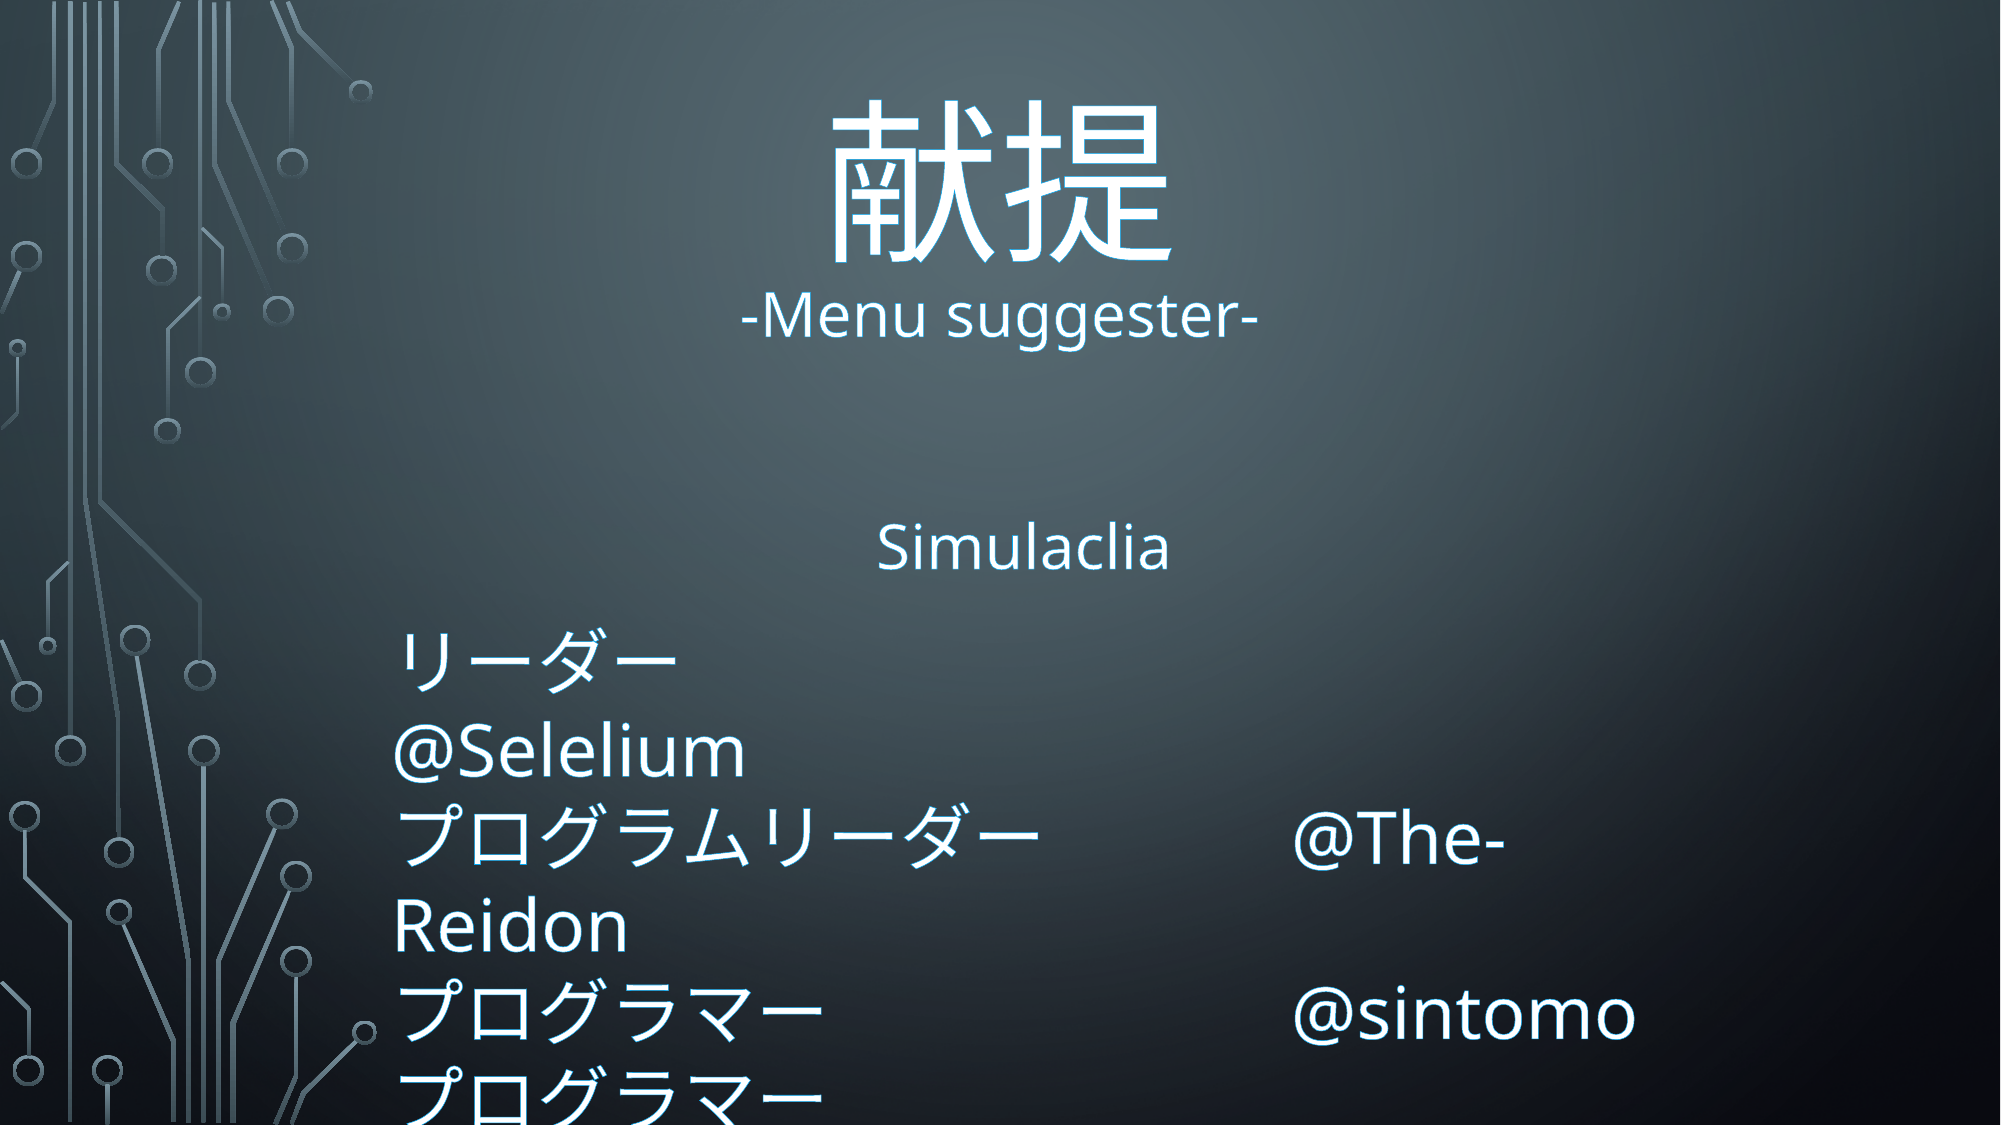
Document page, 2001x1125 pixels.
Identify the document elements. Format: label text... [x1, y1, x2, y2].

text_box リーダー @Selelium プログラムリーダー @The-Reidon プログラマー @sintomo プログラマー @toraneko946 [376, 608, 1673, 1125]
text_box -Menu suggester- [701, 266, 1299, 357]
text_box Simulaclia [844, 499, 1204, 589]
text_box 献提 [804, 64, 1196, 266]
